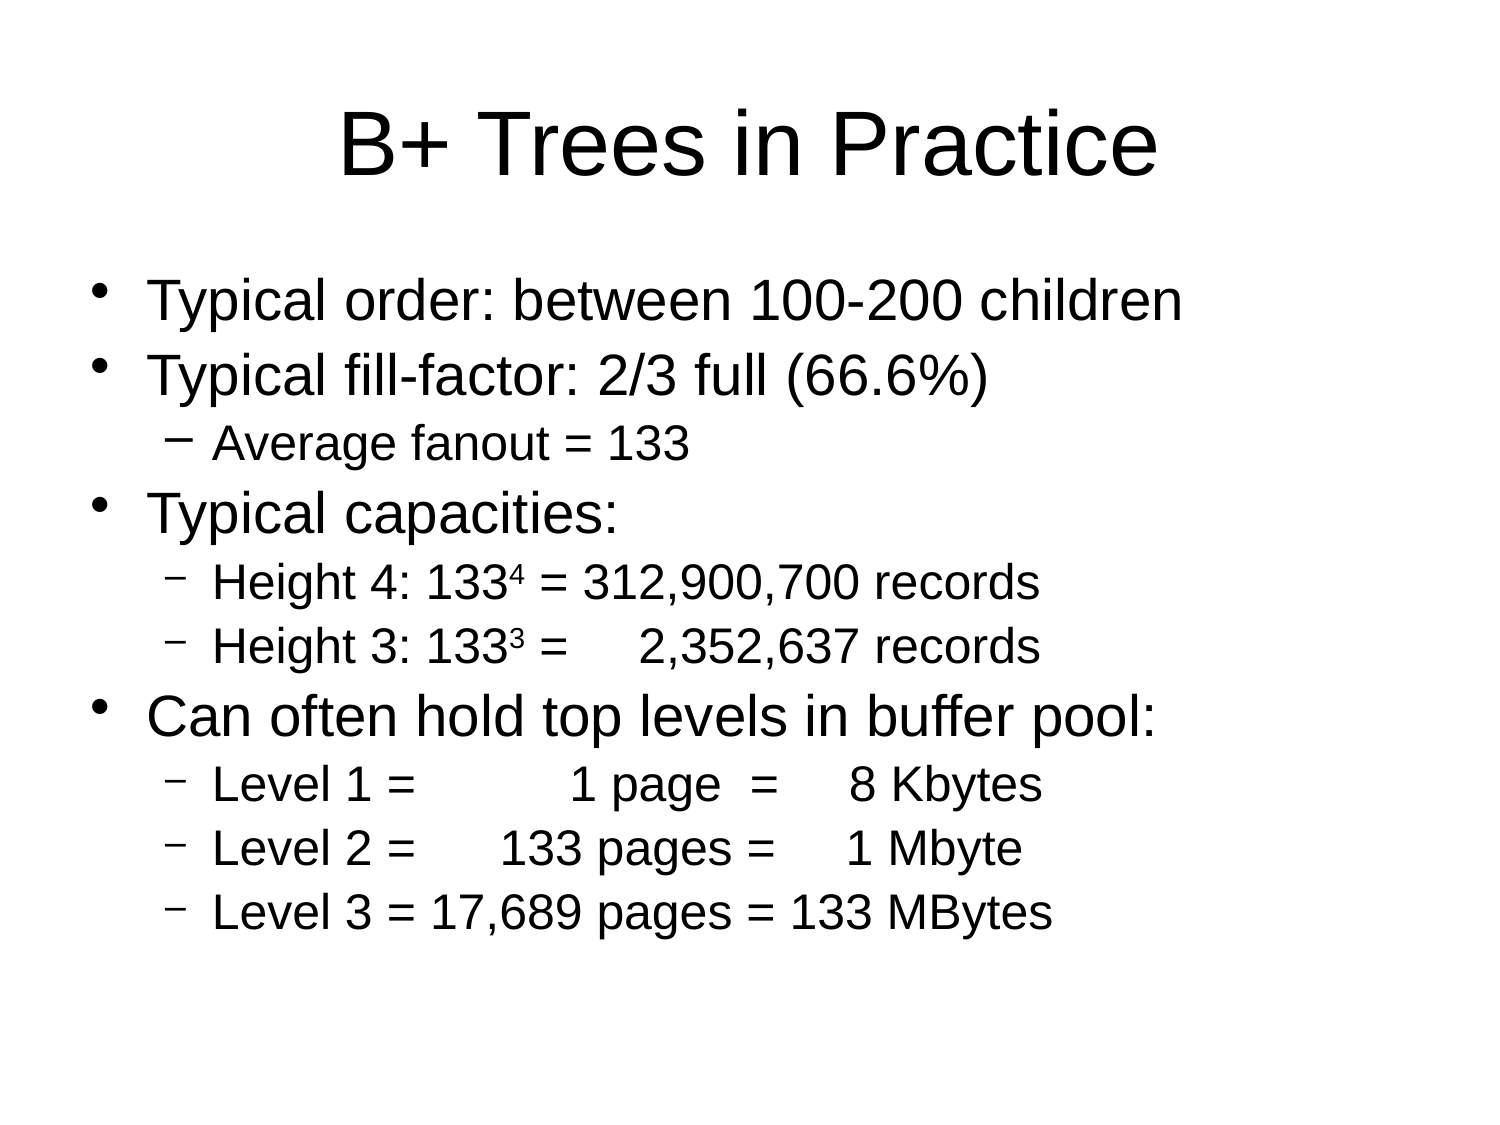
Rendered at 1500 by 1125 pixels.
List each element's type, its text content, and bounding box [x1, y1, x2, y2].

title B+ Trees in Practice [75, 45, 1425, 233]
list Typical order: between 100-200 children Typical fill-factor: 2/3 full (66.6%) Average fanout = 133 Typical capacities: Height 4: 1334 = 312,900,700 records Height 3: 1333 = 2,352,637 records Can often hold top levels in buffer pool: Level 1 = 1 page = 8 Kbytes Level 2 = 133 pages = 1 Mbyte Level 3 = 17,689 pages = 133 MBytes [75, 262, 1425, 1005]
